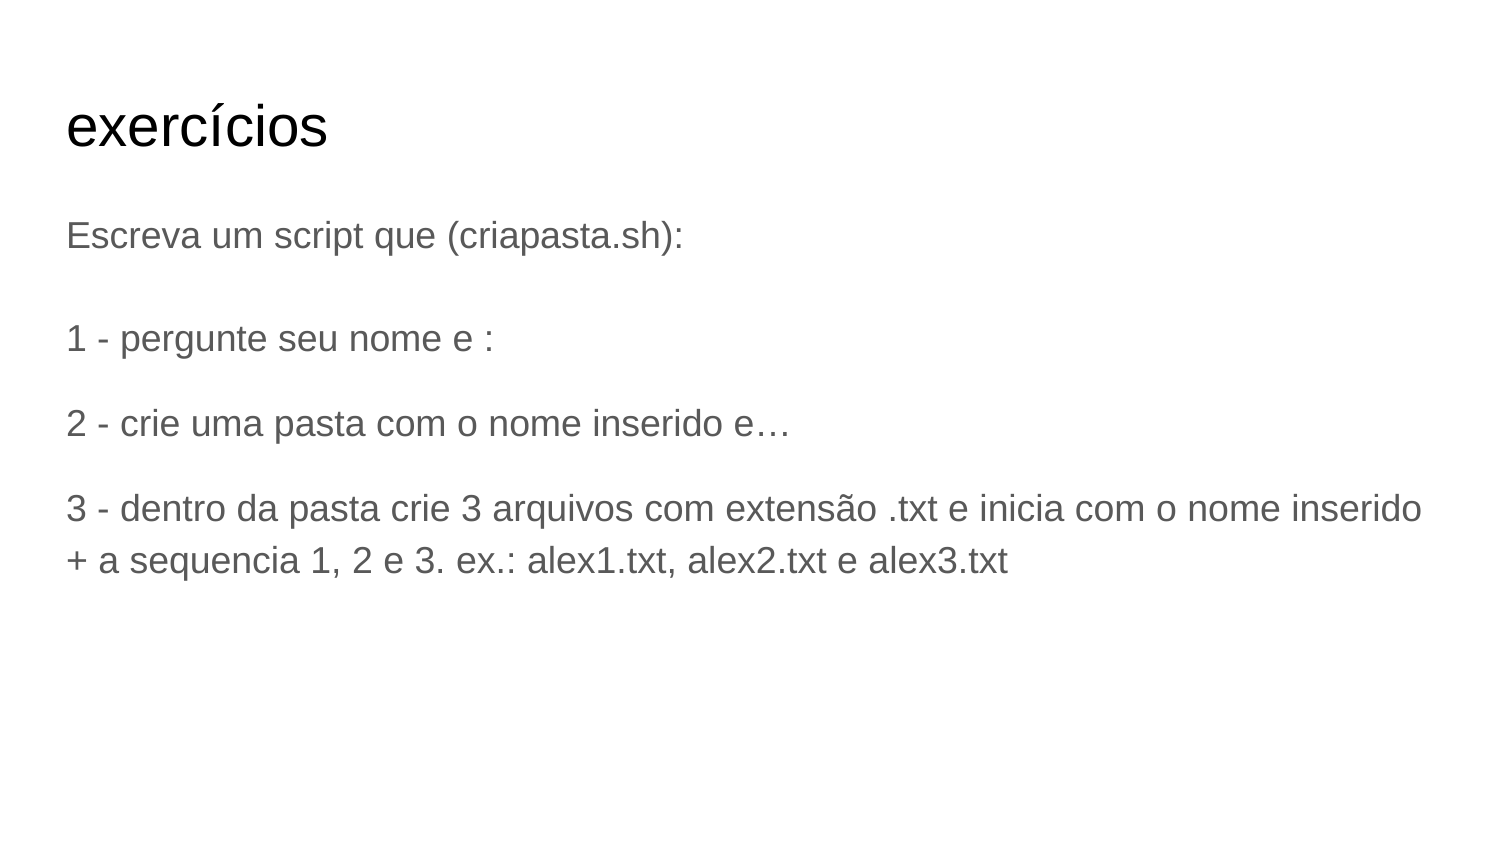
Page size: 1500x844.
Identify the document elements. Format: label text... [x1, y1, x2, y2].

list Escreva um script que (criapasta.sh): 1 - pergunte seu nome e : 2 - crie uma pasta com o nome inserido e… 3 - dentro da pasta crie 3 arquivos com extensão .txt e inicia com o nome inserido + a sequencia 1, 2 e 3. ex.: alex1.txt, alex2.txt e alex3.txt [51, 189, 1449, 750]
title exercícios [51, 72, 1449, 167]
